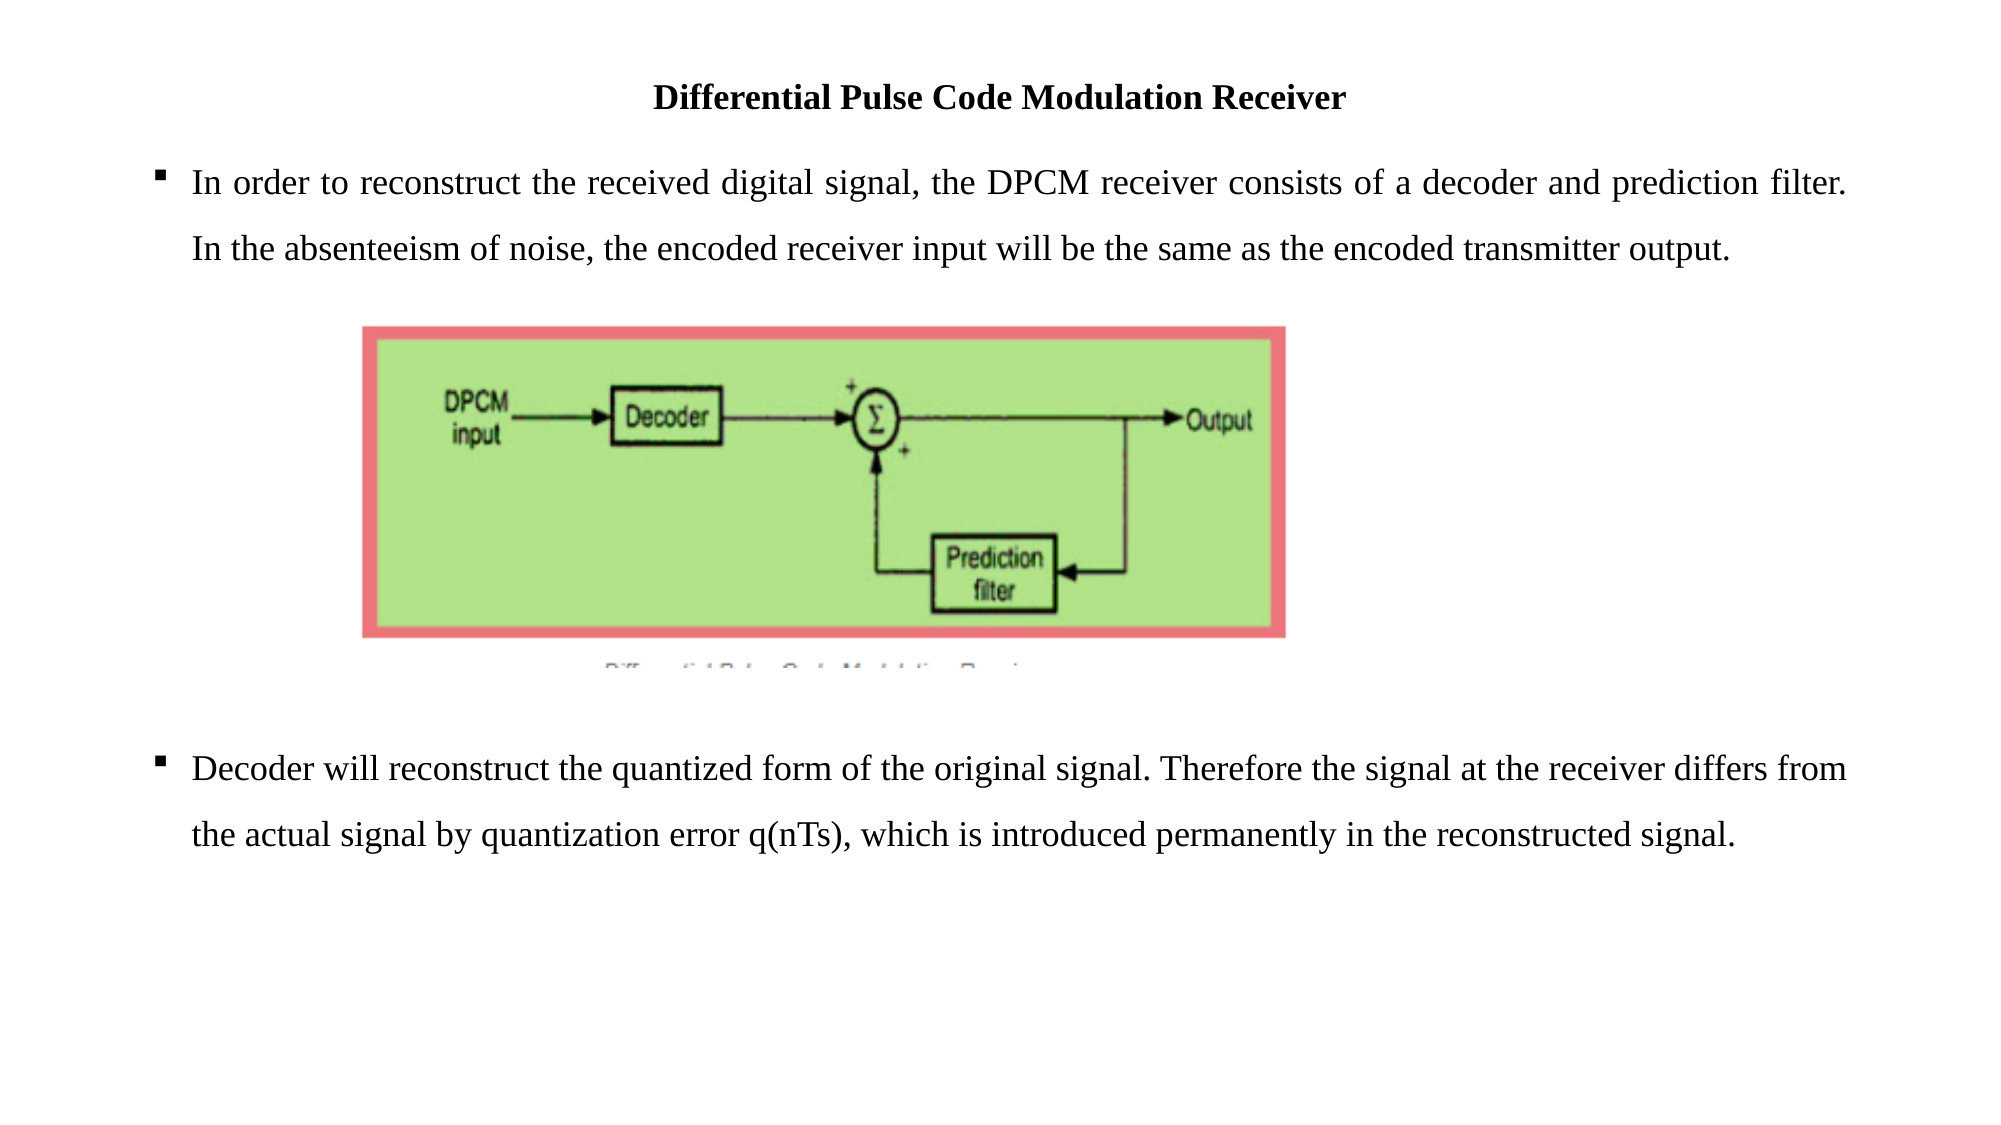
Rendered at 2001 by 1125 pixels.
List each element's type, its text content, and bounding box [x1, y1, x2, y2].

picture [306, 310, 1402, 669]
list Differential Pulse Code Modulation Receiver In order to reconstruct the received digital signal, the DPCM receiver consists of a decoder and prediction filter. In the absenteeism of noise, the encoded receiver input will be the same as the encoded transmitter output. Decoder will reconstruct the quantized form of the original signal. Therefore the signal at the receiver differs from the actual signal by quantization error q(nTs), which is introduced permanently in the reconstructed signal. [137, 43, 1863, 1014]
